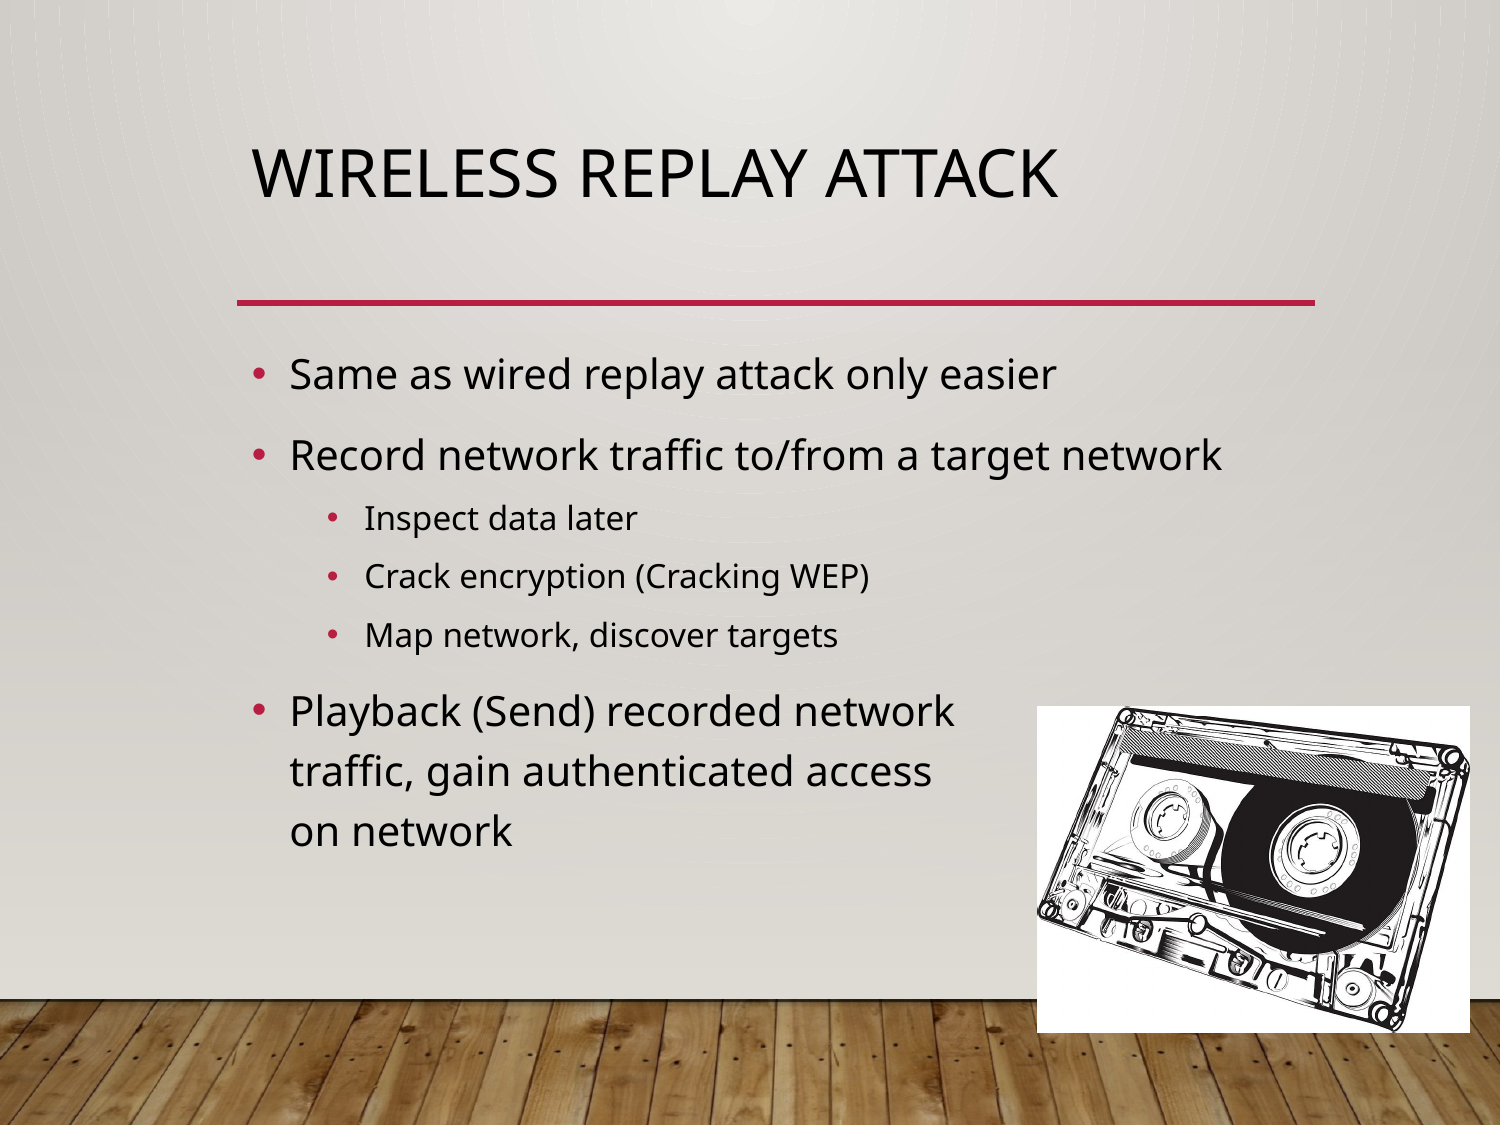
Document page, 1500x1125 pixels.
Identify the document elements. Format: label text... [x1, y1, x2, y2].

list Same as wired replay attack only easier Record network traffic to/from a target network Inspect data later Crack encryption (Cracking WEP) Map network, discover targets Playback (Send) recorded network traffic, gain authenticated access on network [236, 330, 1315, 897]
title Wireless Replay Attack [236, 131, 1315, 305]
picture [0, 706, 1500, 1125]
